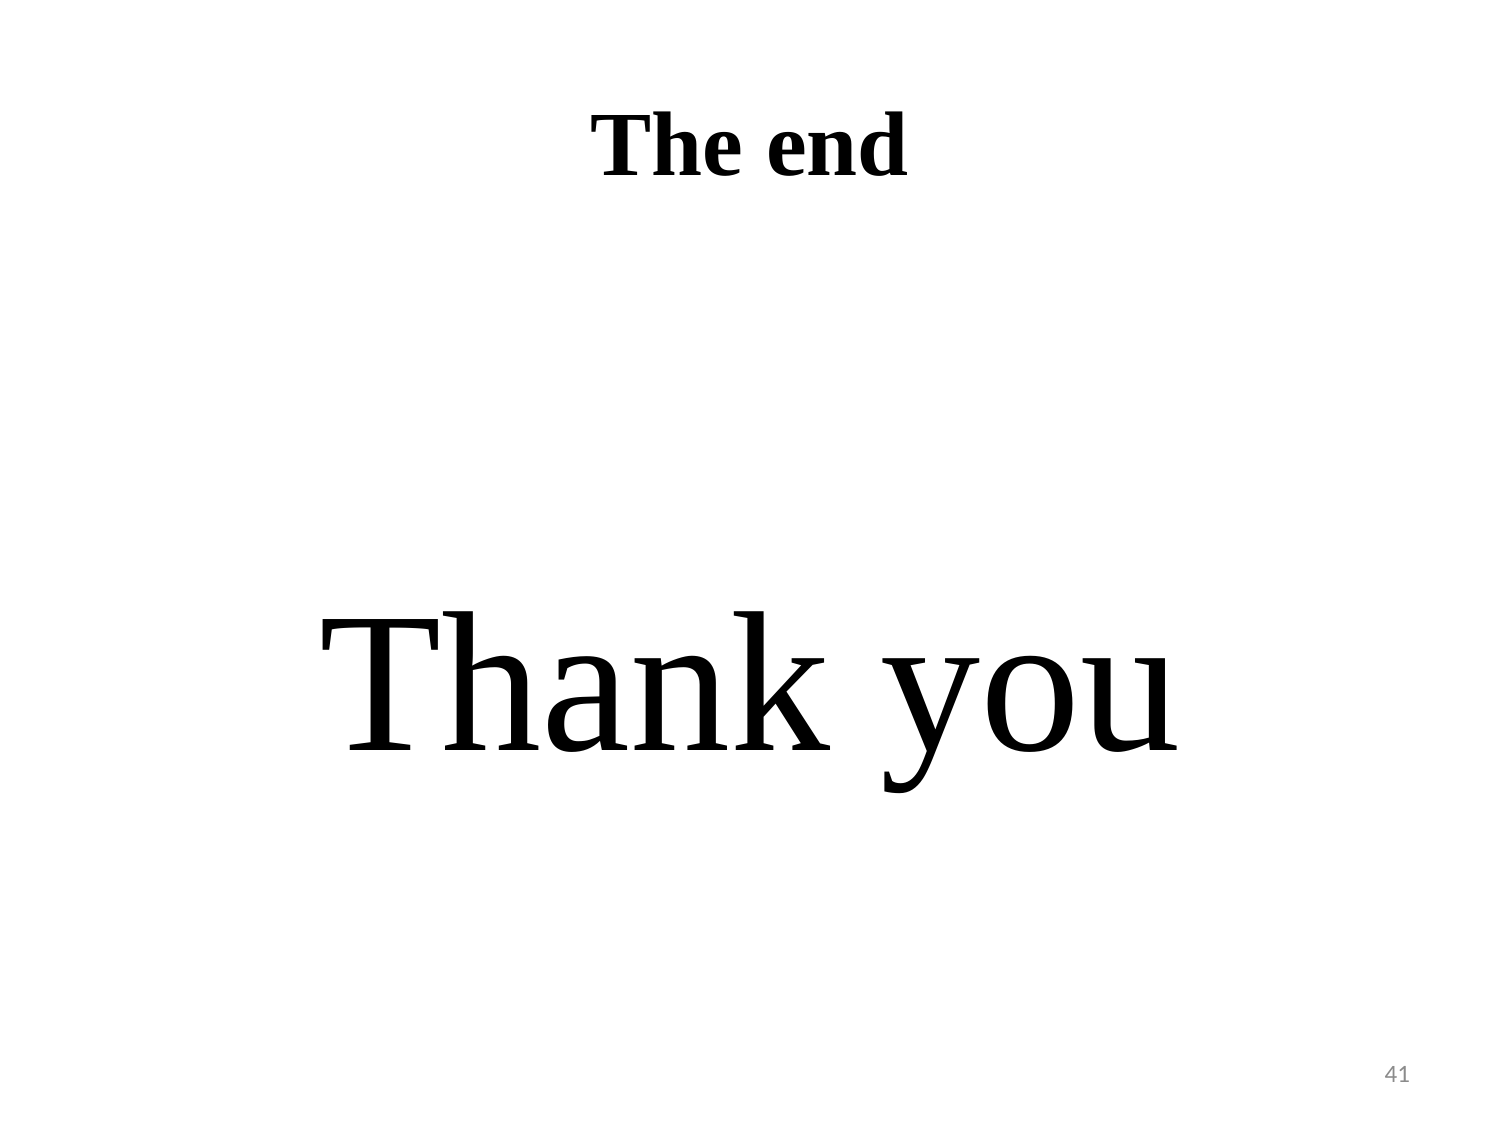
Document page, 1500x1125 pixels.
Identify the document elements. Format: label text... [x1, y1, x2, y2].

list Thank you [75, 262, 1425, 1005]
title The end [75, 45, 1425, 233]
slide_number 41 [1074, 1042, 1425, 1103]
